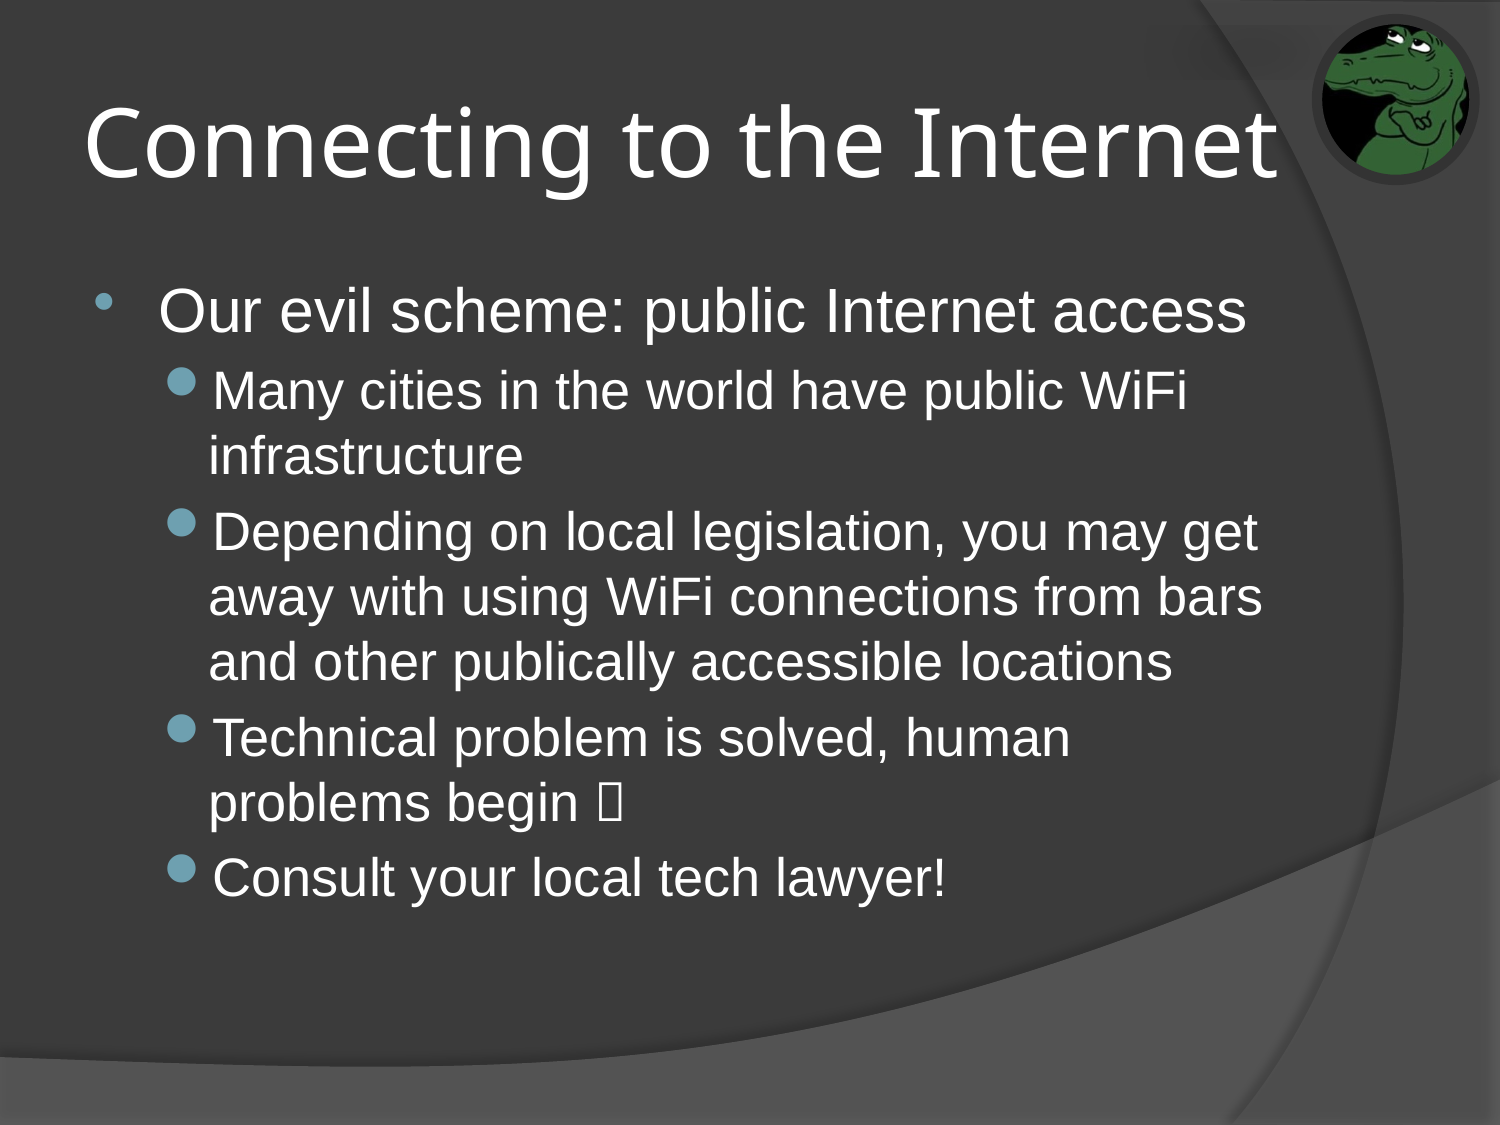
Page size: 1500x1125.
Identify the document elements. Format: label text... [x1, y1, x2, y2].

title Connecting to the Internet [75, 45, 1300, 233]
list Our evil scheme: public Internet access Many cities in the world have public WiFi infrastructure Depending on local legislation, you may get away with using WiFi connections from bars and other publically accessible locations Technical problem is solved, human problems begin  Consult your local tech lawyer! [75, 262, 1300, 1005]
picture [1316, 18, 1475, 181]
